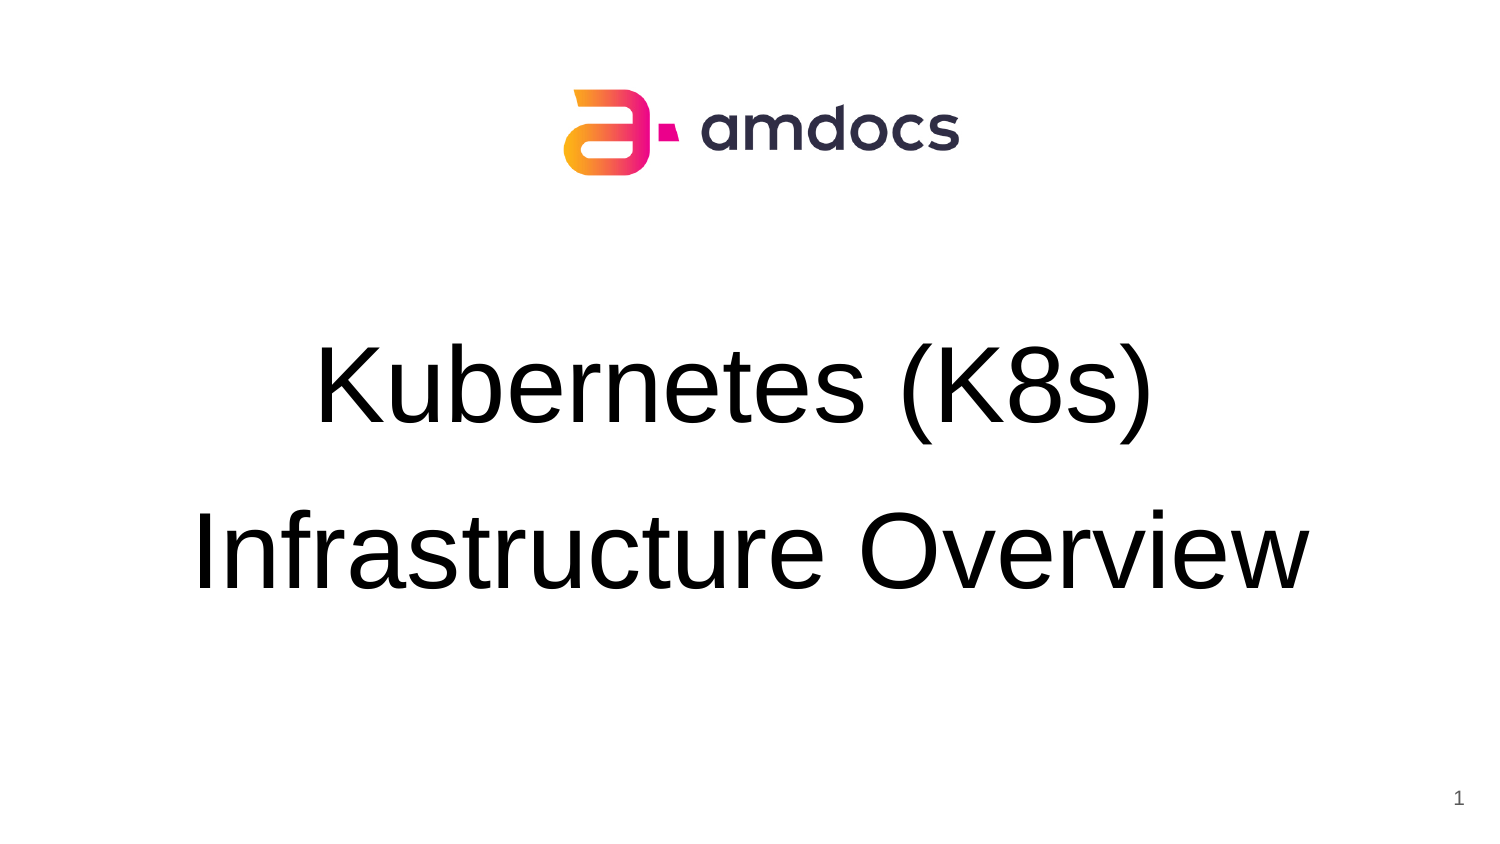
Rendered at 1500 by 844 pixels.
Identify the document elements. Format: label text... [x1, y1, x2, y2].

subtitle Infrastructure Overview [51, 464, 1449, 595]
picture [479, 0, 1042, 267]
title Kubernetes (K8s) [51, 122, 1449, 459]
slide_number ‹#› [1389, 764, 1480, 830]
